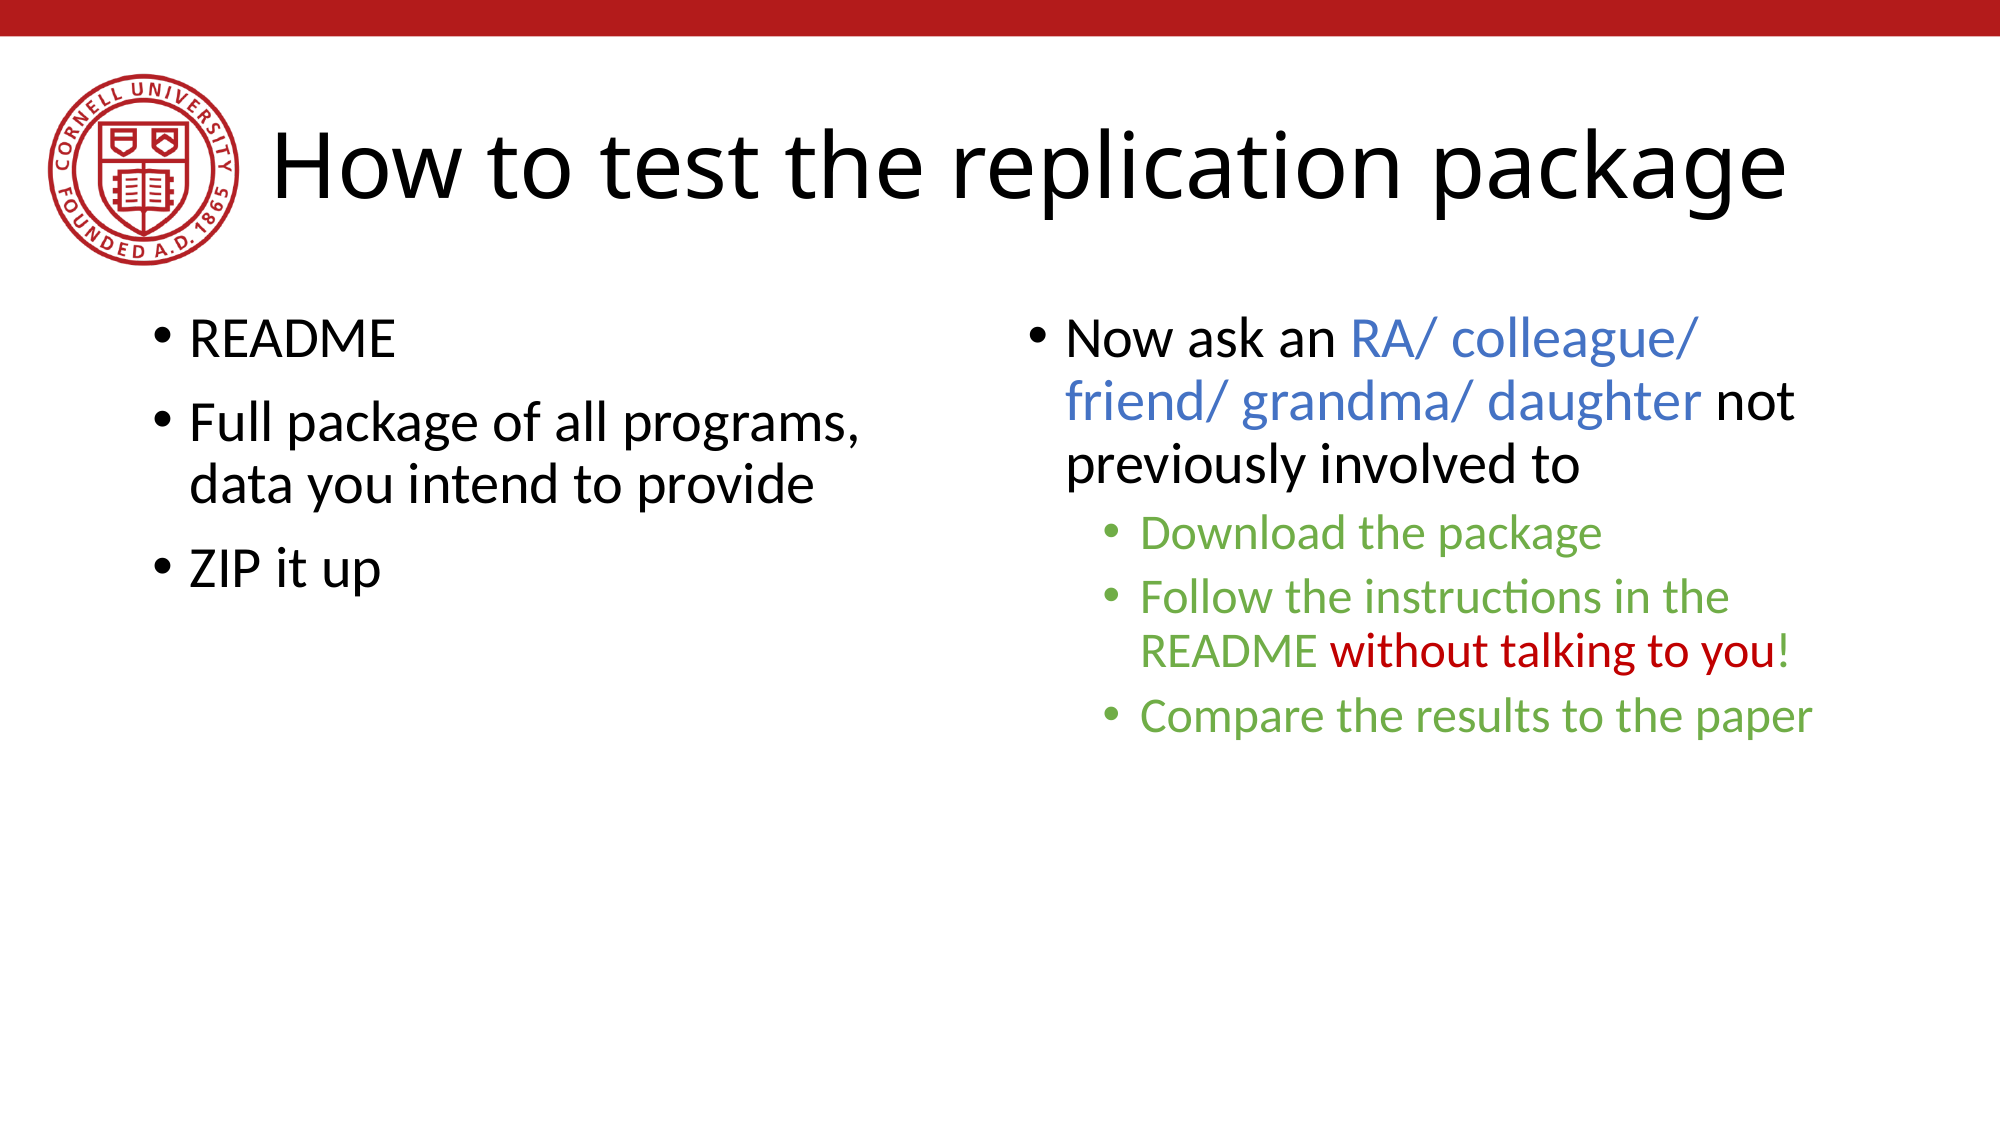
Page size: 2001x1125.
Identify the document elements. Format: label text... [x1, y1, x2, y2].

list Now ask an RA/ colleague/ friend/ grandma/ daughter not previously involved to Download the package Follow the instructions in the README without talking to you! Compare the results to the paper [1012, 299, 1863, 1014]
picture [39, 65, 254, 274]
list README Full package of all programs, data you intend to provide ZIP it up [137, 299, 988, 1014]
title How to test the replication package [254, 59, 1863, 278]
